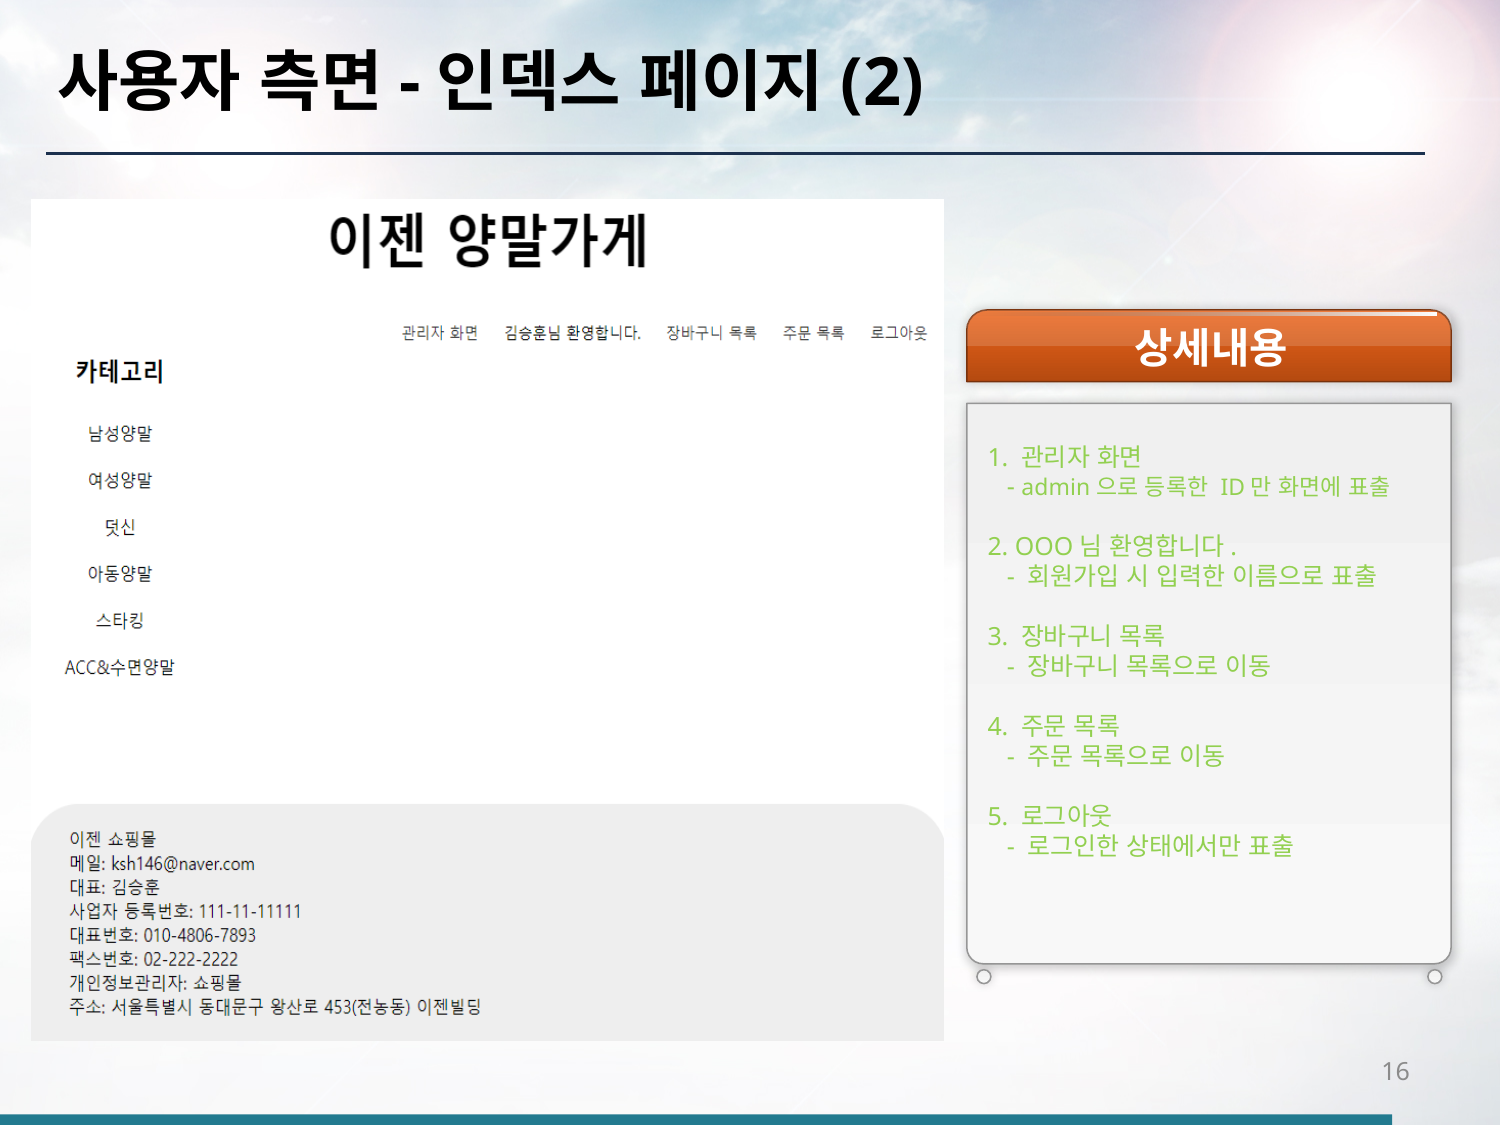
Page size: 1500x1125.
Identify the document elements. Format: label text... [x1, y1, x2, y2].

picture [0, 0, 1500, 1125]
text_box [966, 309, 1452, 984]
title 사용자 측면-인덱스 페이지(2) [41, 6, 1442, 152]
slide_number 16 [1074, 1042, 1425, 1103]
